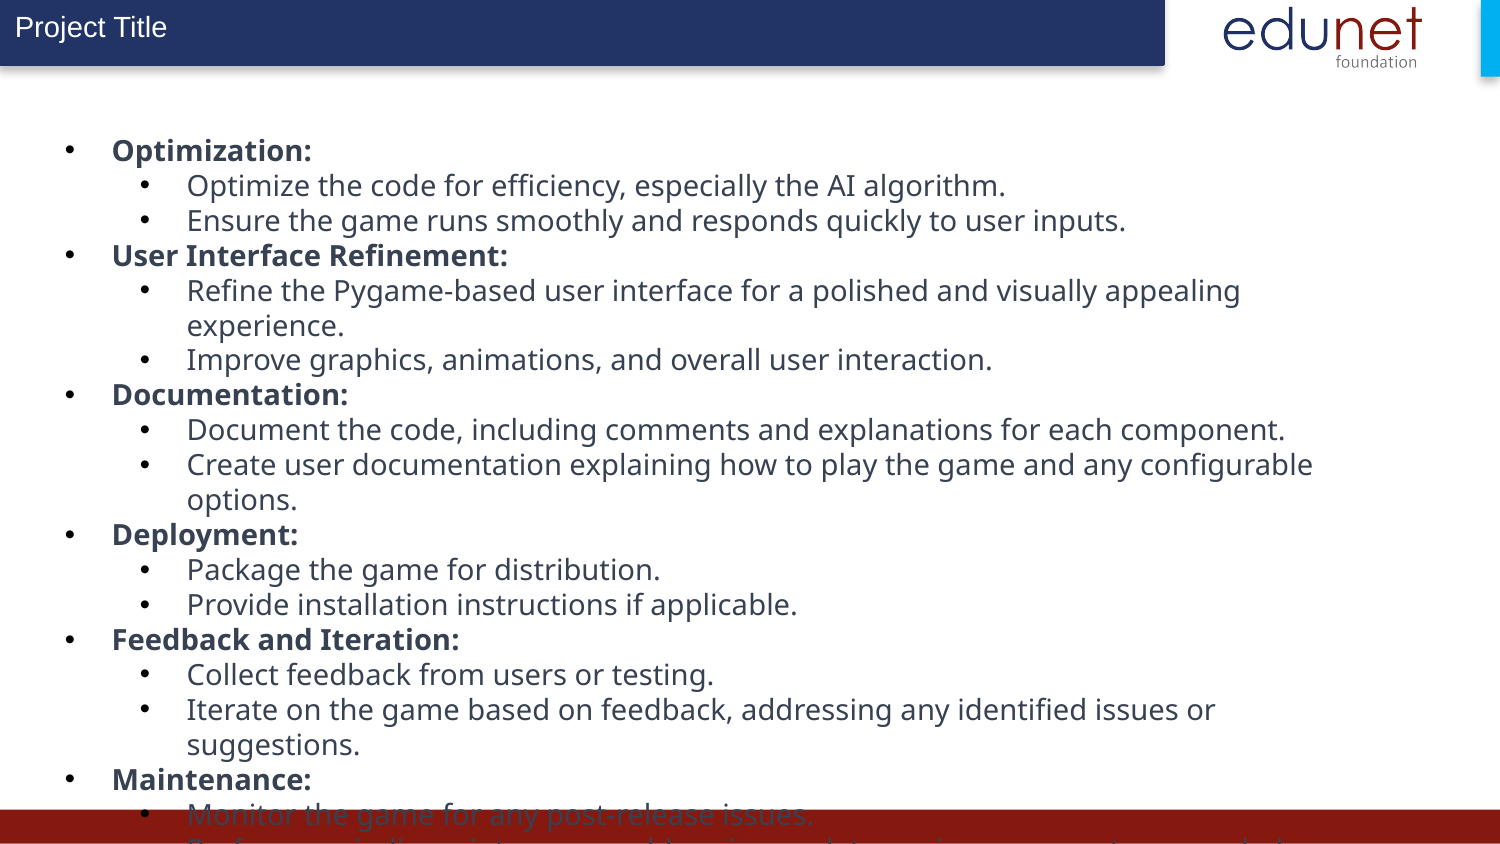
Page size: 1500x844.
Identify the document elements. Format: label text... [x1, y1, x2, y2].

text_box Optimization: Optimize the code for efficiency, especially the AI algorithm. Ensure the game runs smoothly and responds quickly to user inputs. User Interface Refinement: Refine the Pygame-based user interface for a polished and visually appealing experience. Improve graphics, animations, and overall user interaction. Documentation: Document the code, including comments and explanations for each component. Create user documentation explaining how to play the game and any configurable options. Deployment: Package the game for distribution. Provide installation instructions if applicable. Feedback and Iteration: Collect feedback from users or testing. Iterate on the game based on feedback, addressing any identified issues or suggestions. Maintenance: Monitor the game for any post-release issues. Perform periodic maintenance, addressing updates or improvements as needed. [50, 124, 1408, 844]
picture [1219, 4, 1424, 72]
